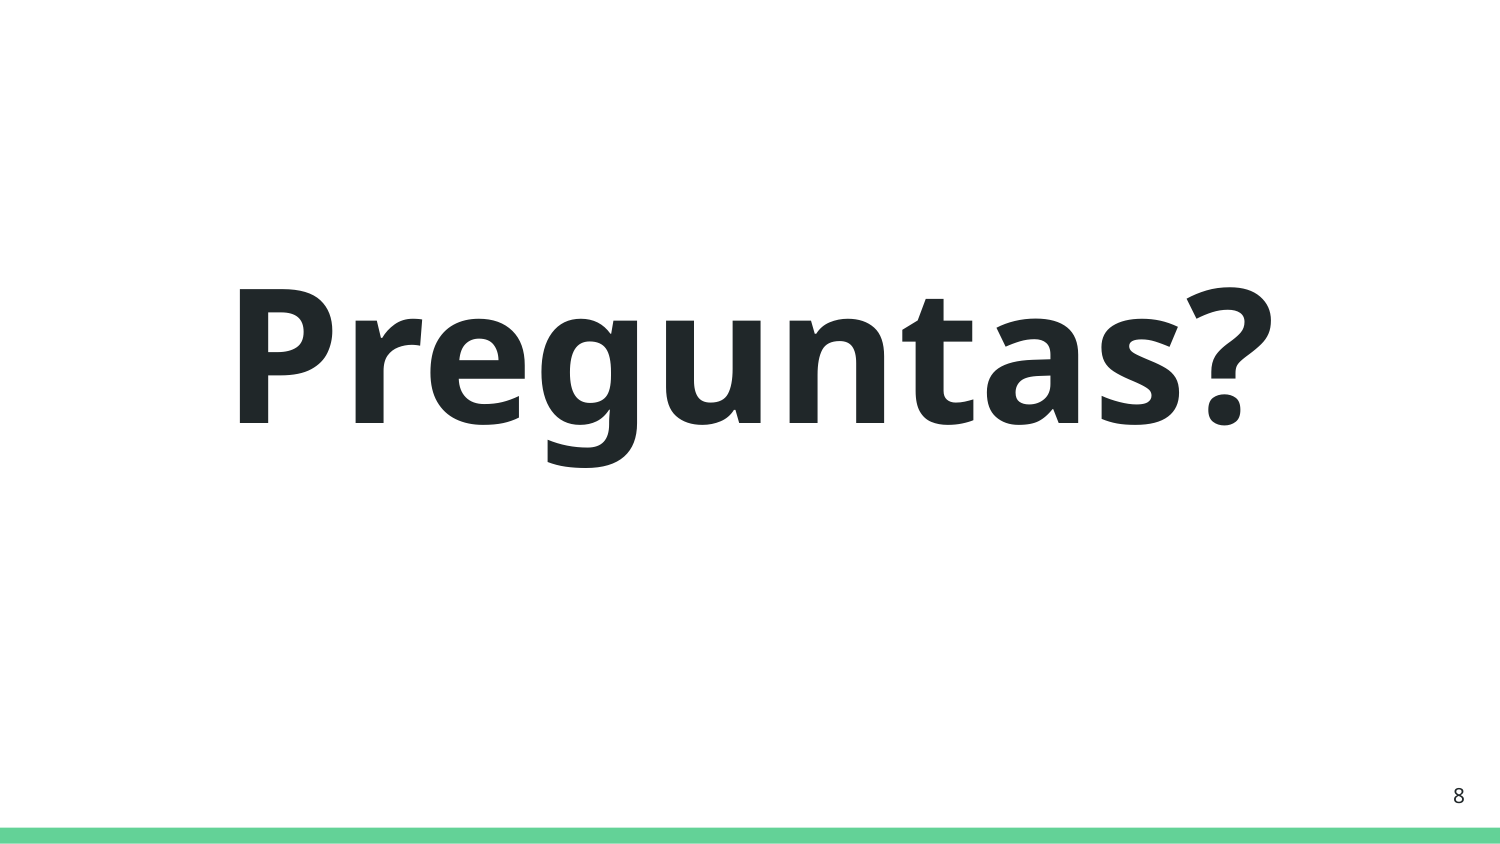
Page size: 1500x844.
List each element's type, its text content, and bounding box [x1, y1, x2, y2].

slide_number ‹#› [1389, 764, 1480, 830]
title Preguntas? [51, 191, 1449, 506]
